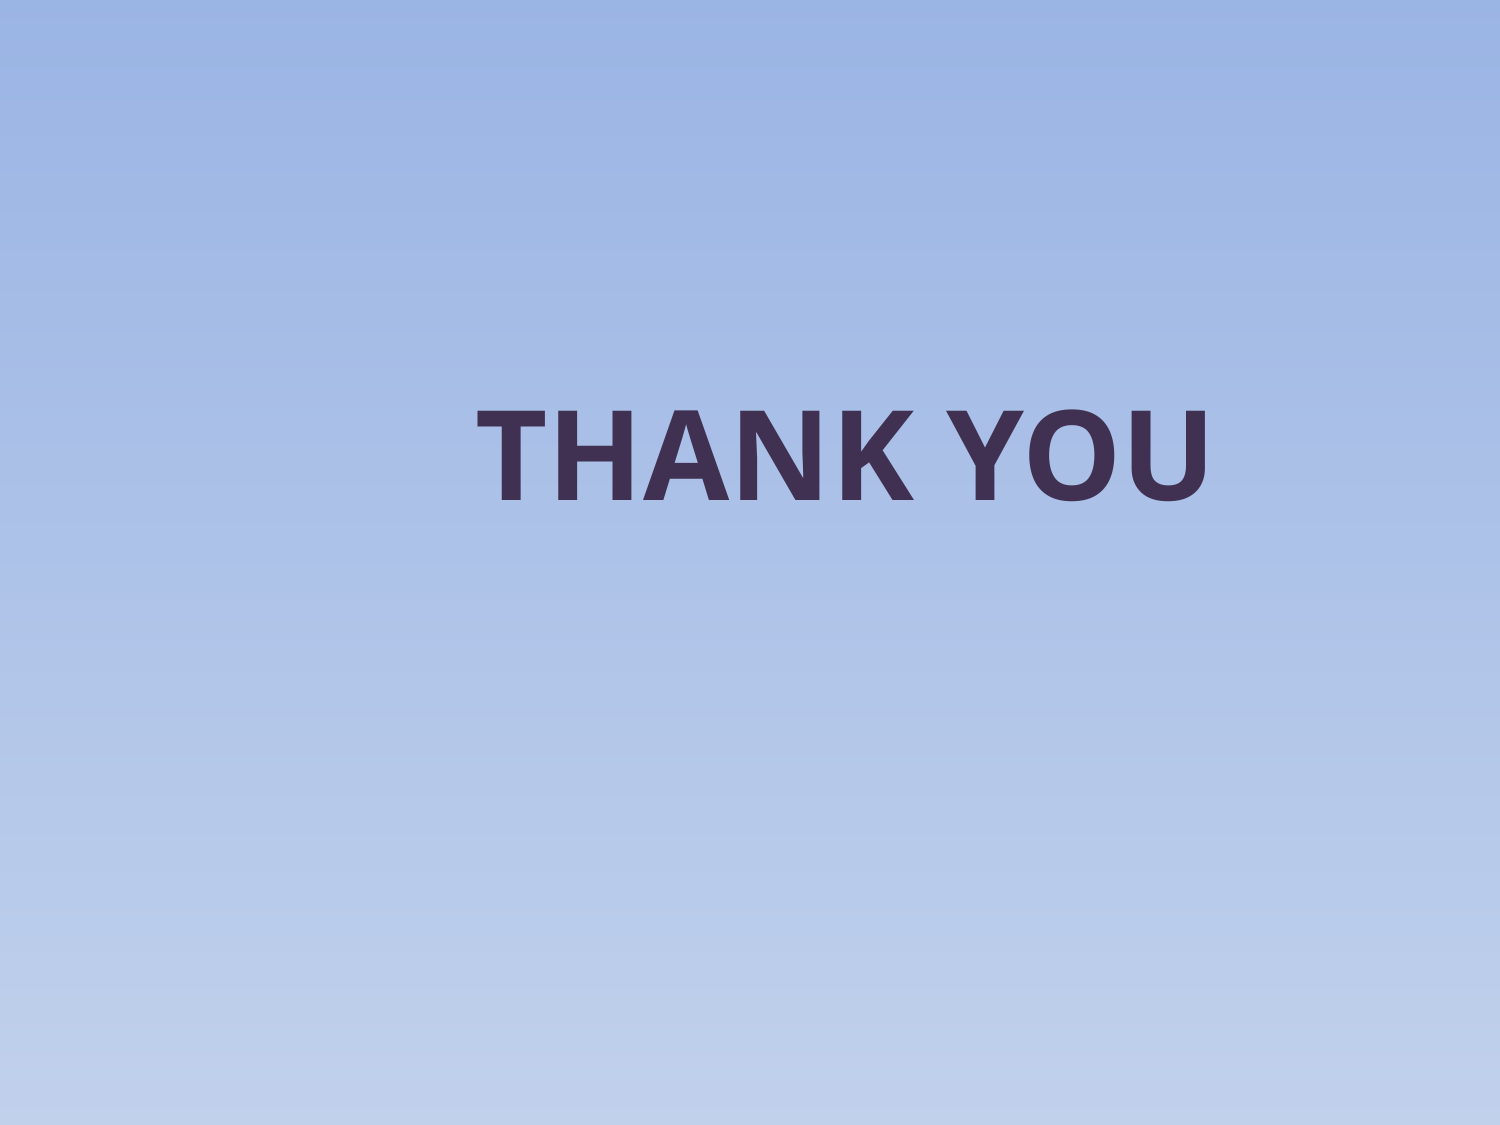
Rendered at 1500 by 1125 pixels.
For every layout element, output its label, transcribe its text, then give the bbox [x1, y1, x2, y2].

list THANK YOU [75, 262, 1425, 1005]
